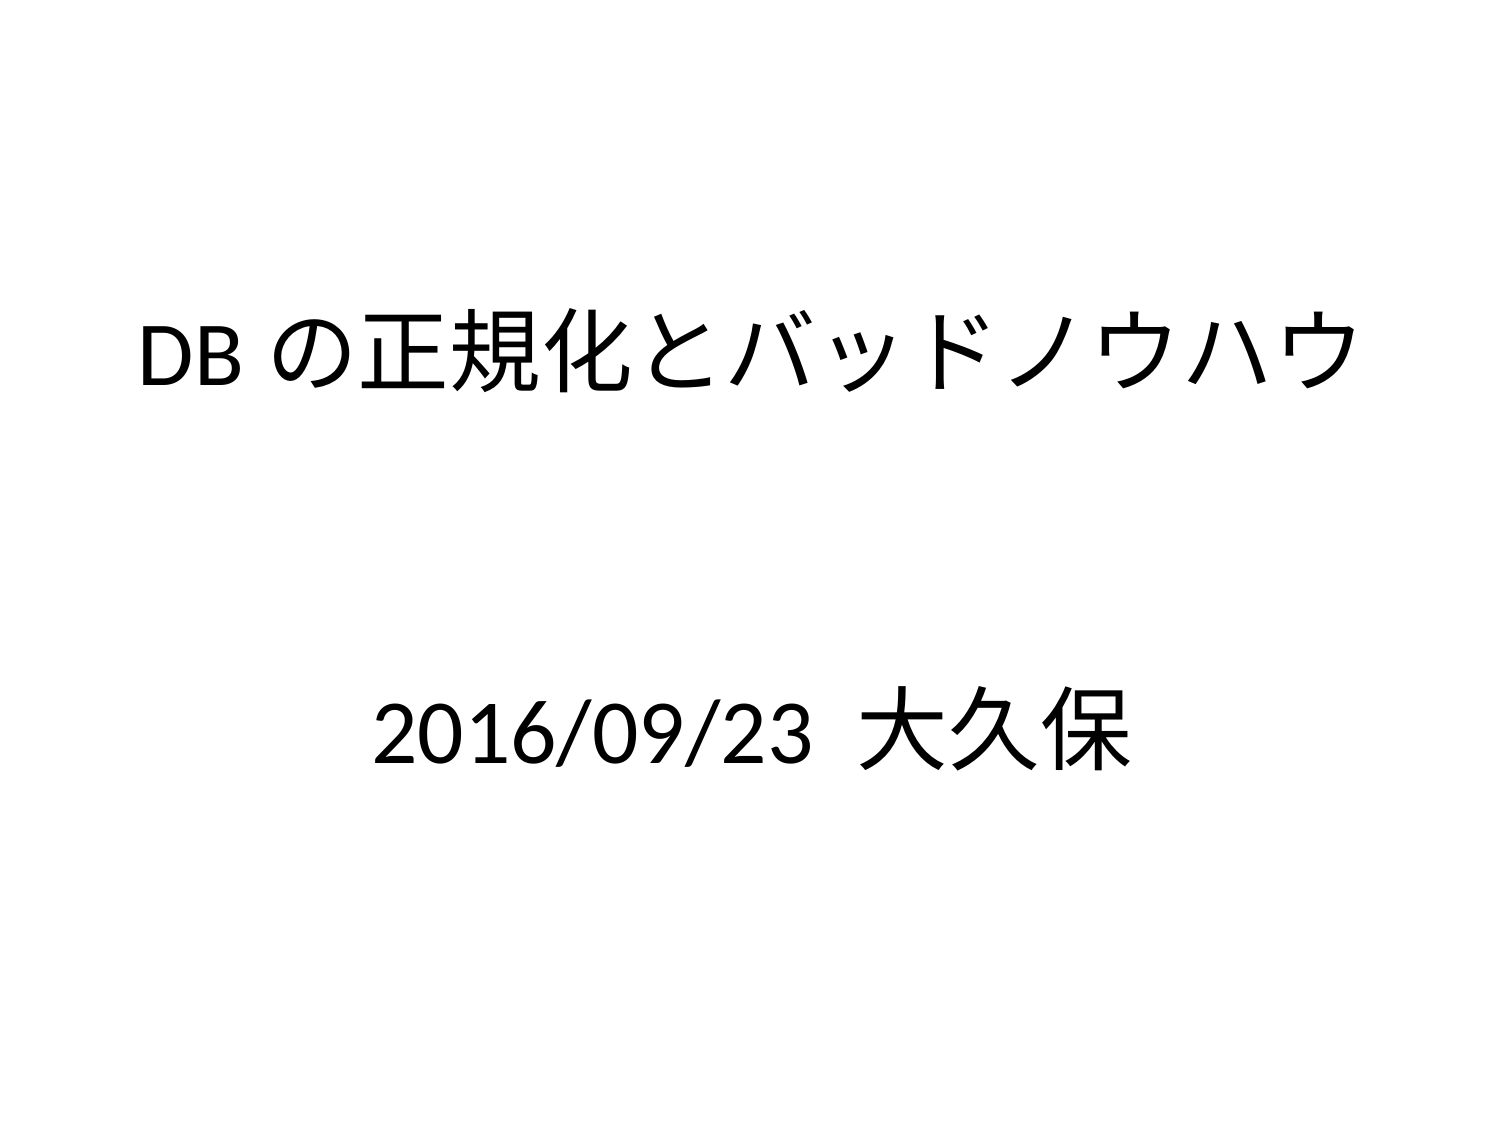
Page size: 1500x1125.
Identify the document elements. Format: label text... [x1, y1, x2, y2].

text_box 2016/09/23 大久保 [76, 633, 1427, 821]
title DBの正規化とバッドノウハウ [76, 255, 1427, 443]
